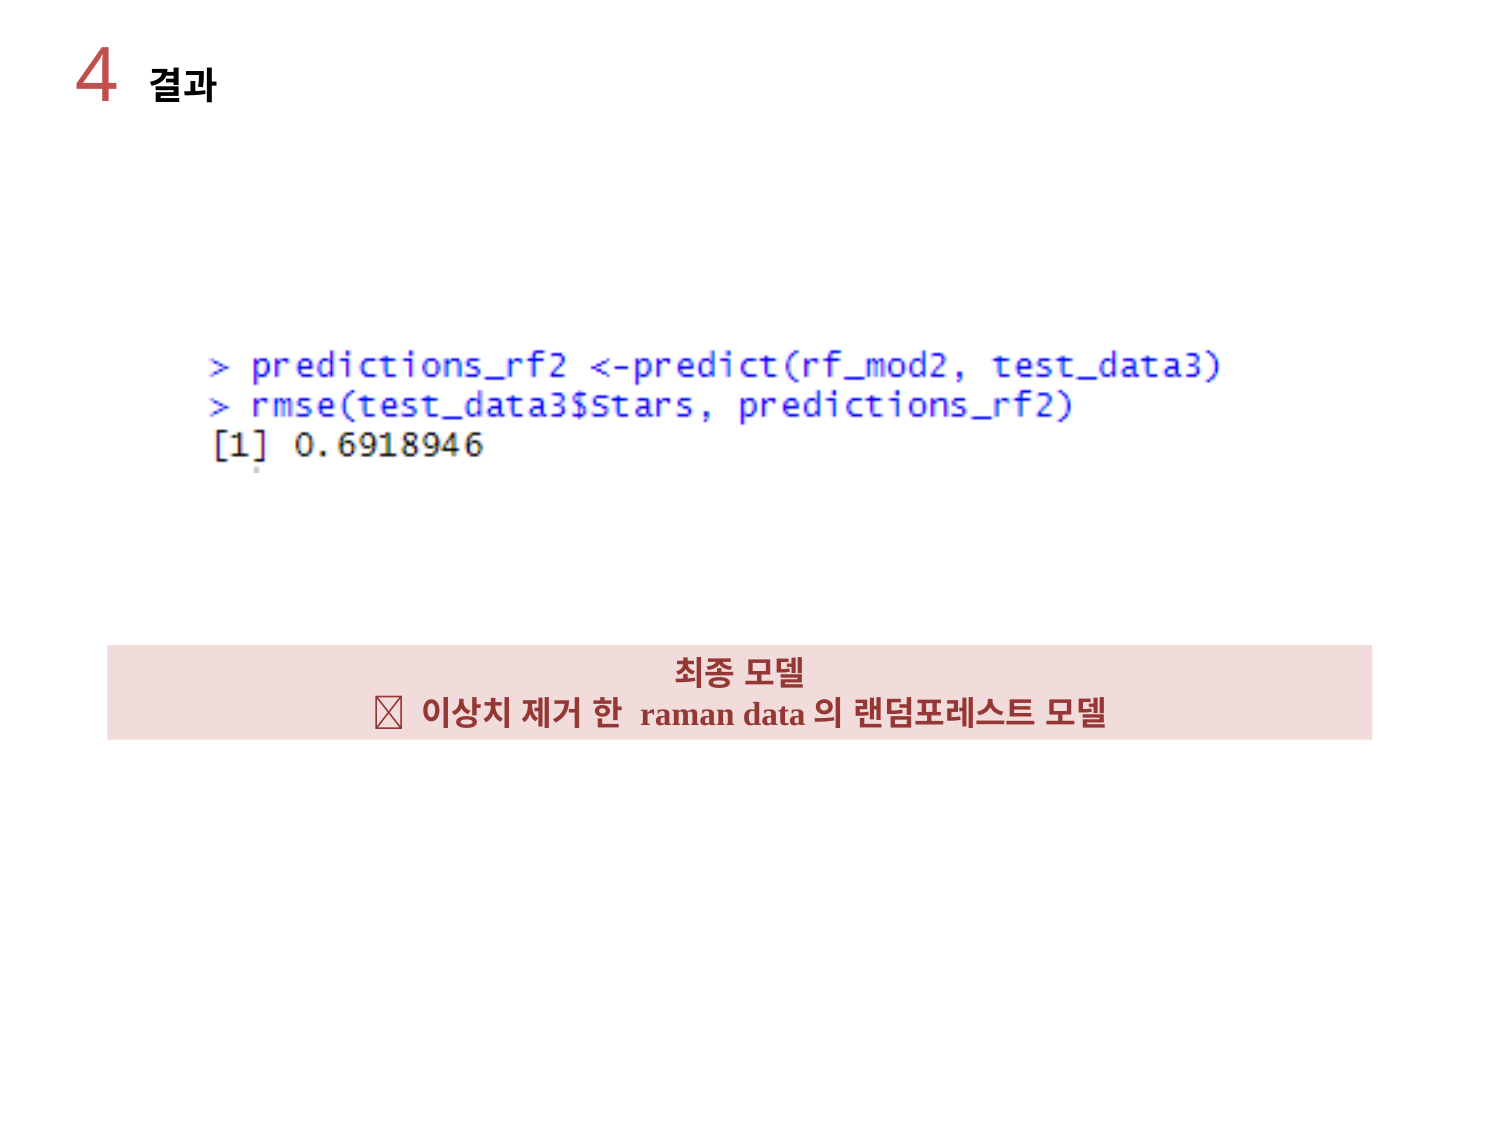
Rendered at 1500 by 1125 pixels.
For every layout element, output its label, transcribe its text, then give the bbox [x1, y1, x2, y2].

text_box 결과 [134, 54, 233, 115]
text_box 4 [60, 19, 134, 124]
picture [194, 345, 1237, 473]
text_box 최종 모델  이상치 제거 한 raman data의 랜덤포레스트 모델 [107, 645, 1373, 740]
